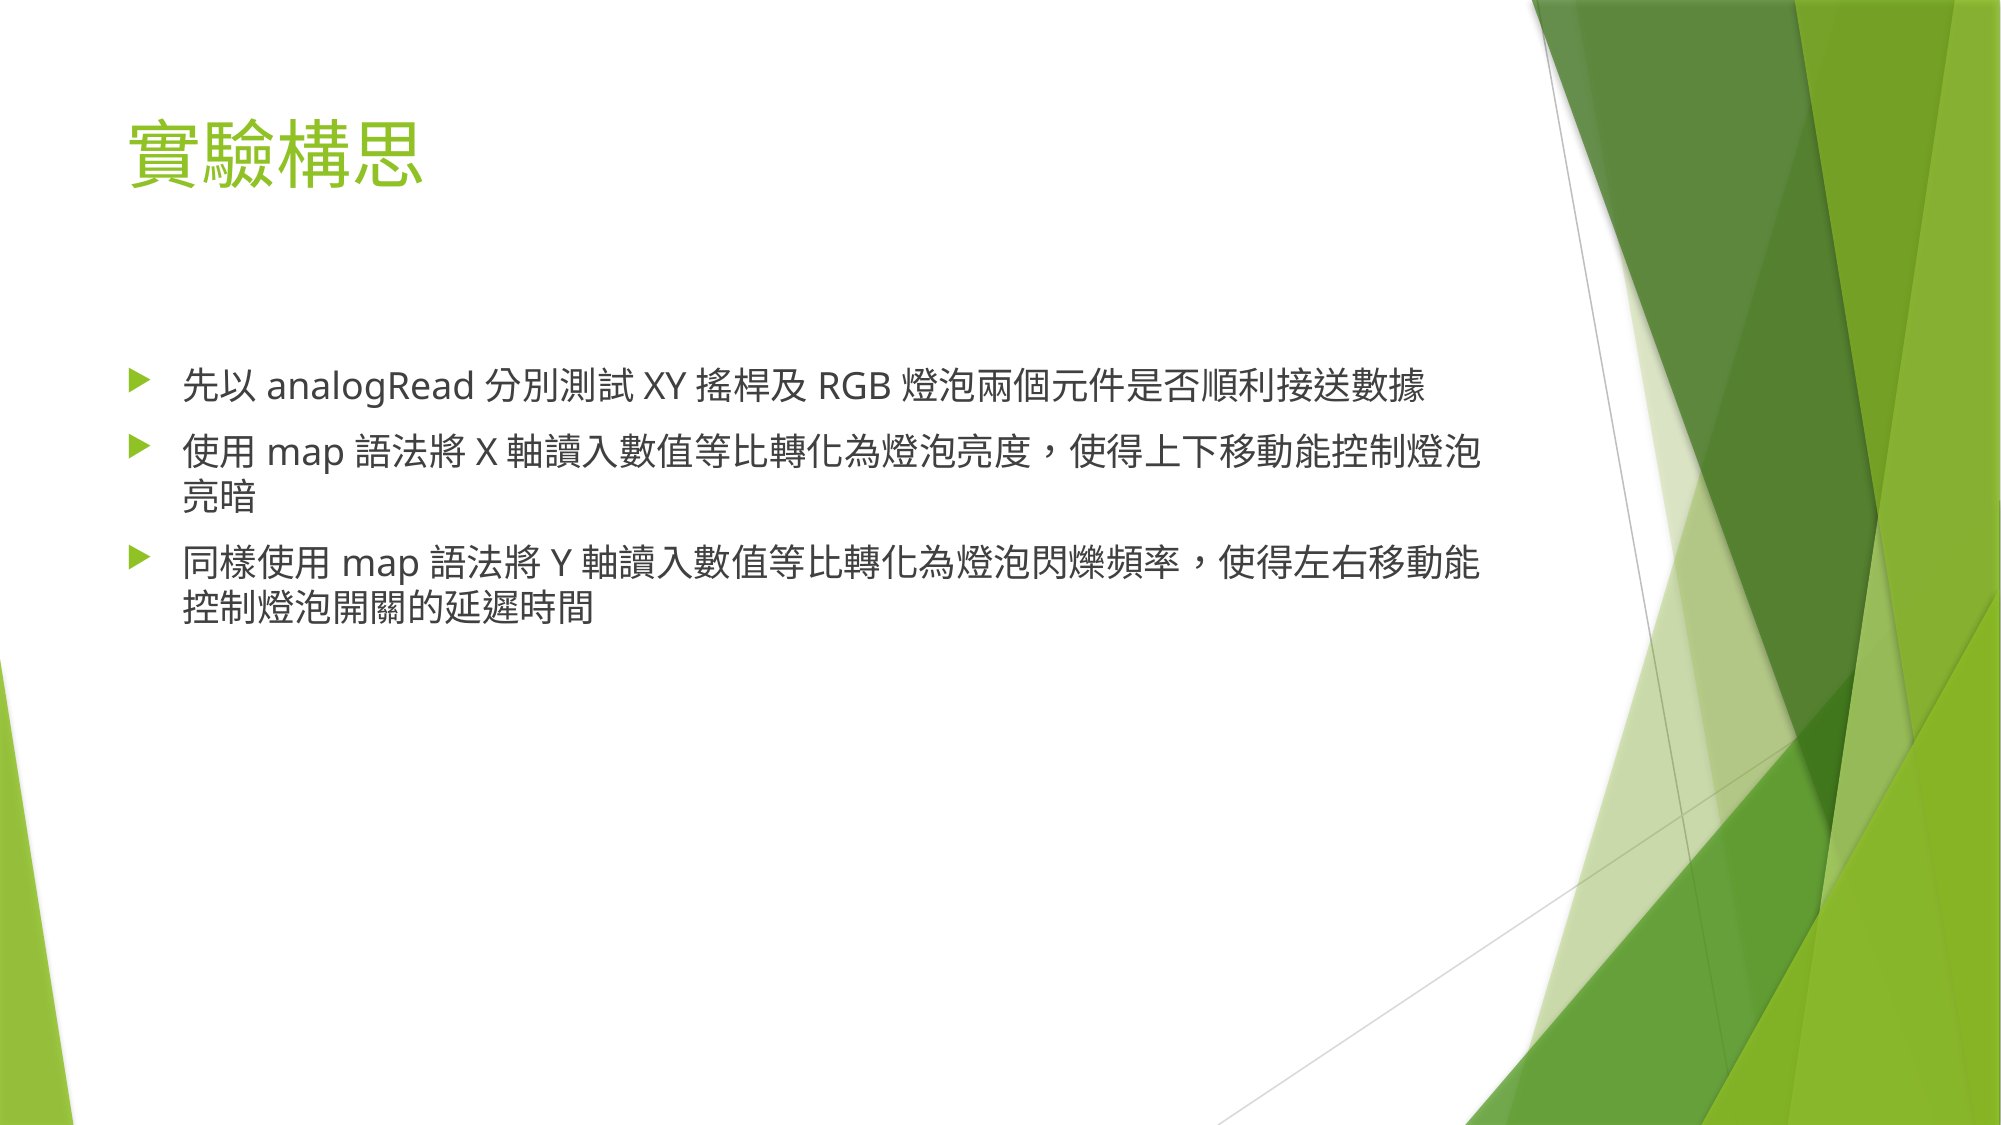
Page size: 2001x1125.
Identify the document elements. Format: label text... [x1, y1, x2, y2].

list 先以analogRead分別測試XY搖桿及RGB燈泡兩個元件是否順利接送數據 使用map語法將X軸讀入數值等比轉化為燈泡亮度，使得上下移動能控制燈泡亮暗 同樣使用map語法將Y軸讀入數值等比轉化為燈泡閃爍頻率，使得左右移動能控制燈泡開關的延遲時間 [111, 354, 1522, 992]
title 實驗構思 [111, 99, 1522, 317]
